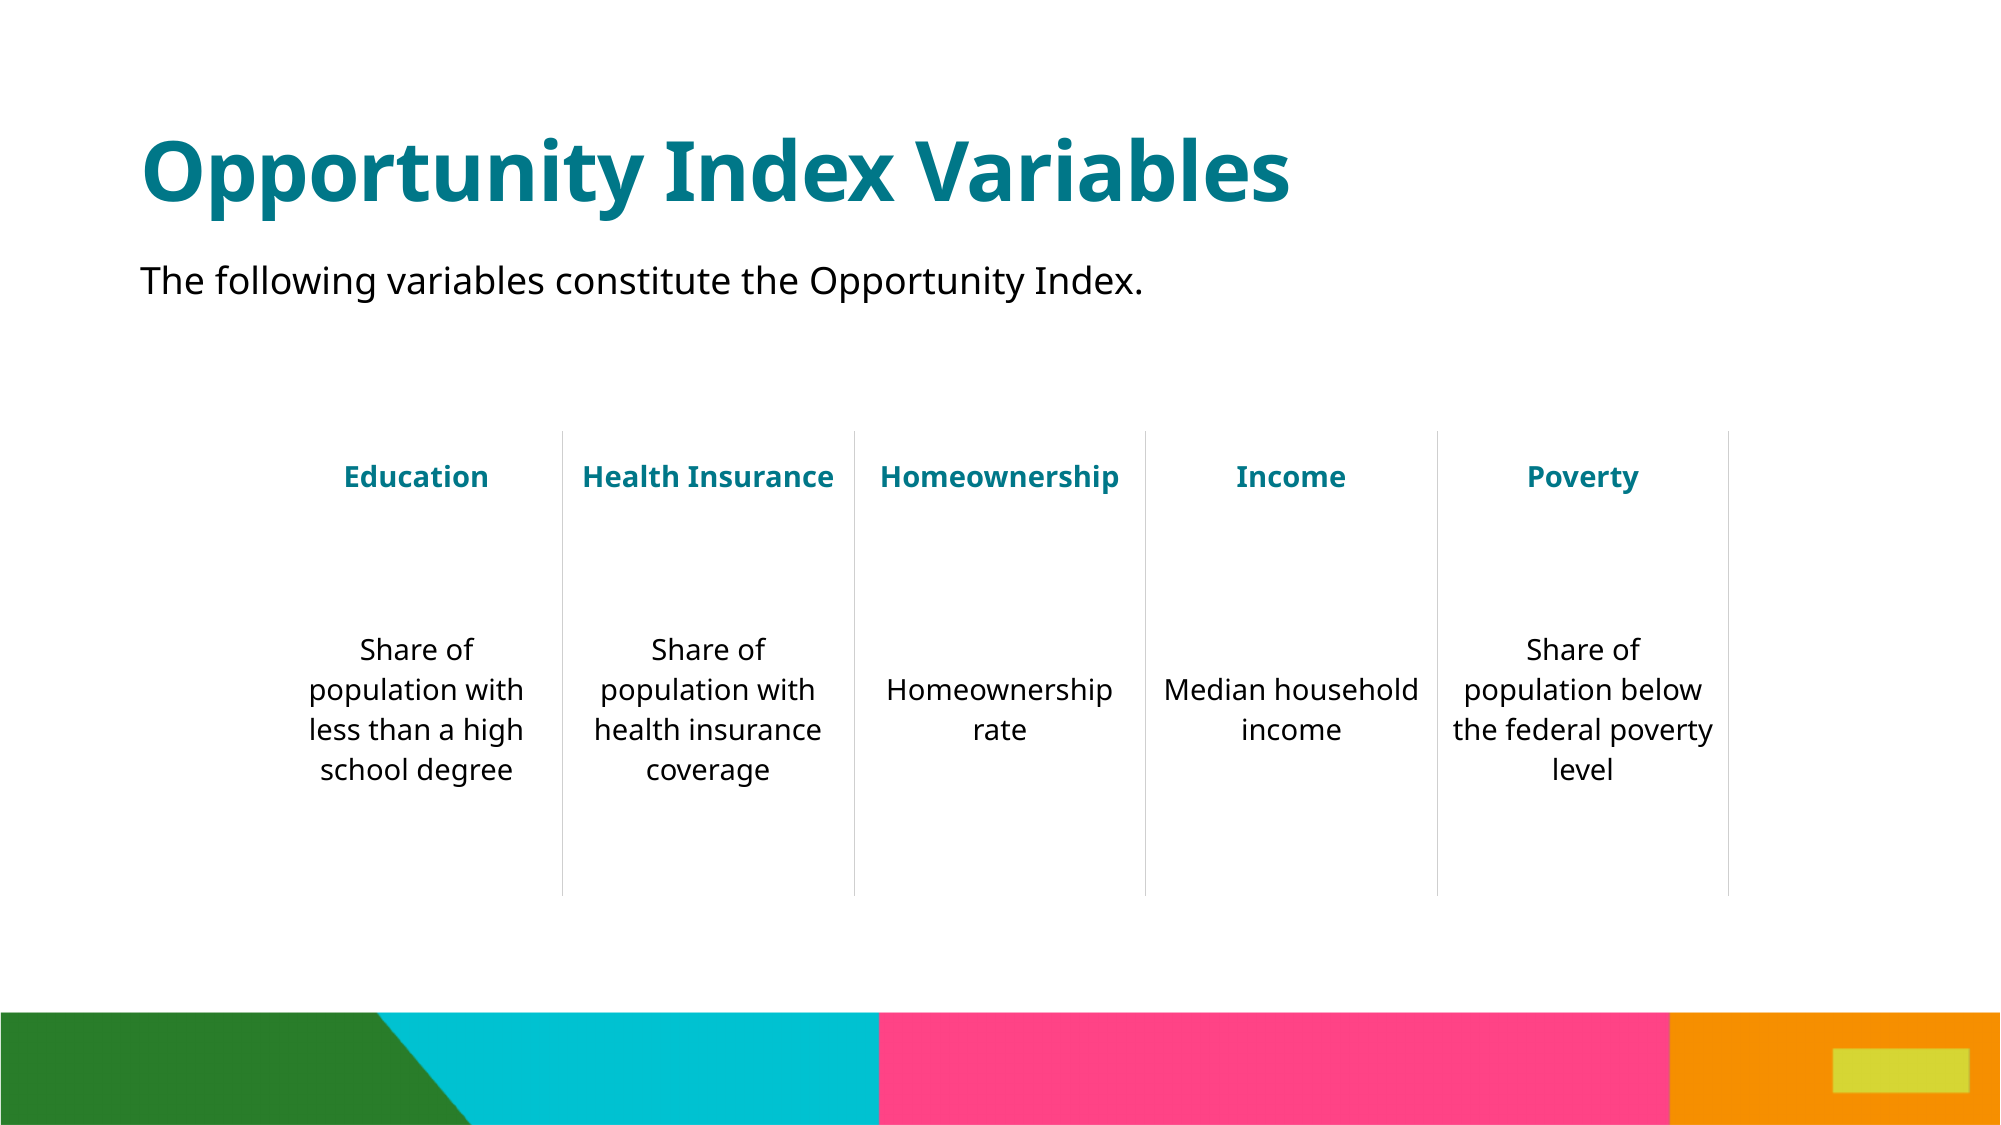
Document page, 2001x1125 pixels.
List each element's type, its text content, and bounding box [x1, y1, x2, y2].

table_cell Median household income [1146, 521, 1437, 896]
table_header Poverty [1438, 431, 1728, 521]
table_header Homeownership [855, 431, 1145, 521]
picture [2, 1013, 2000, 1125]
table_cell Share of population below the federal poverty level [1438, 521, 1728, 896]
table_header Income [1146, 431, 1437, 521]
list The following variables constitute the Opportunity Index. [125, 262, 1875, 388]
table_cell Share of population with less than a high school degree [271, 521, 562, 896]
table_cell Share of population with health insurance coverage [563, 521, 854, 896]
table_cell Homeownership rate [855, 521, 1145, 896]
table_header Health Insurance [563, 431, 854, 521]
title Opportunity Index Variables [125, 117, 1875, 219]
table_header Education [271, 431, 562, 521]
